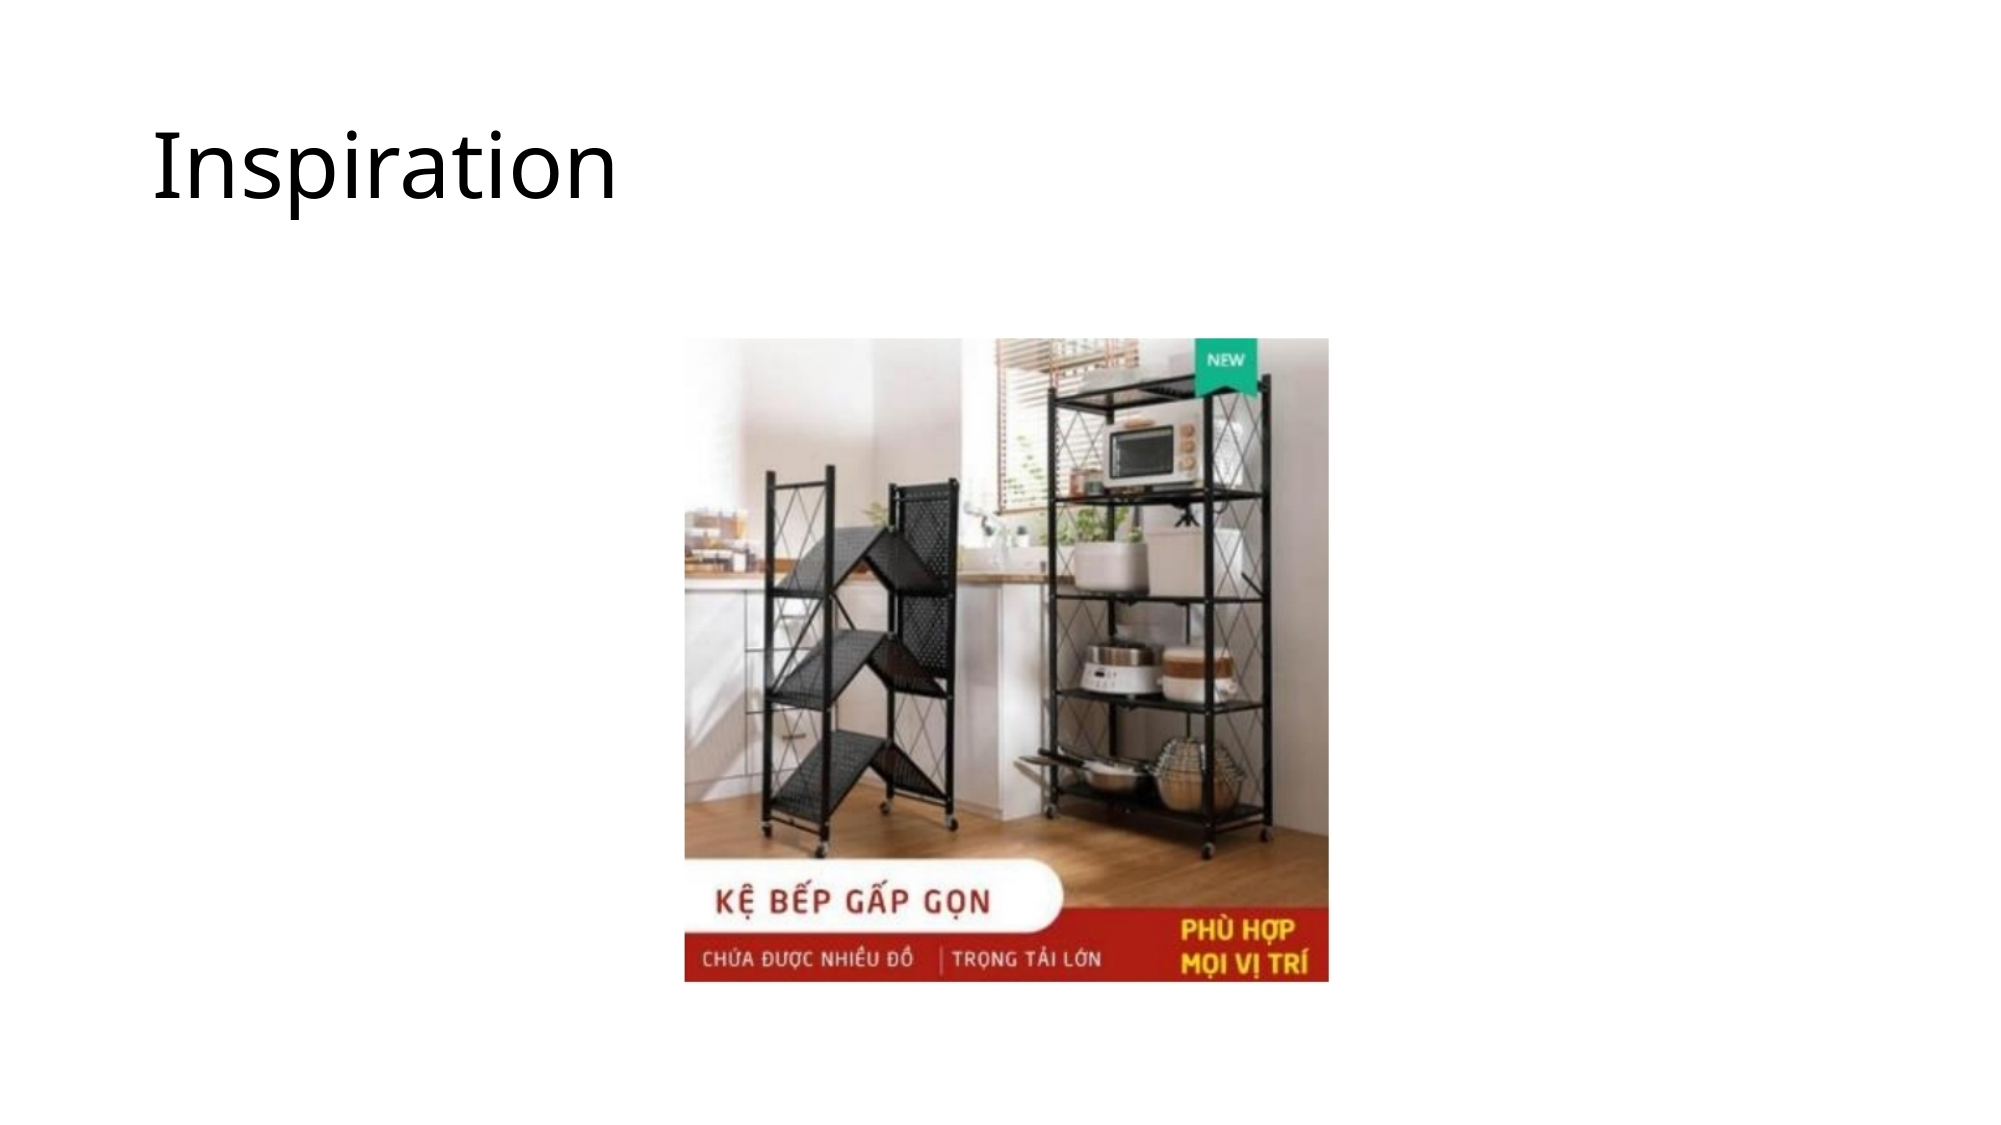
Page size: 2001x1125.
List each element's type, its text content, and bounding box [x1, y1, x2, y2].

title Inspiration [137, 59, 1863, 278]
picture [655, 326, 1345, 987]
